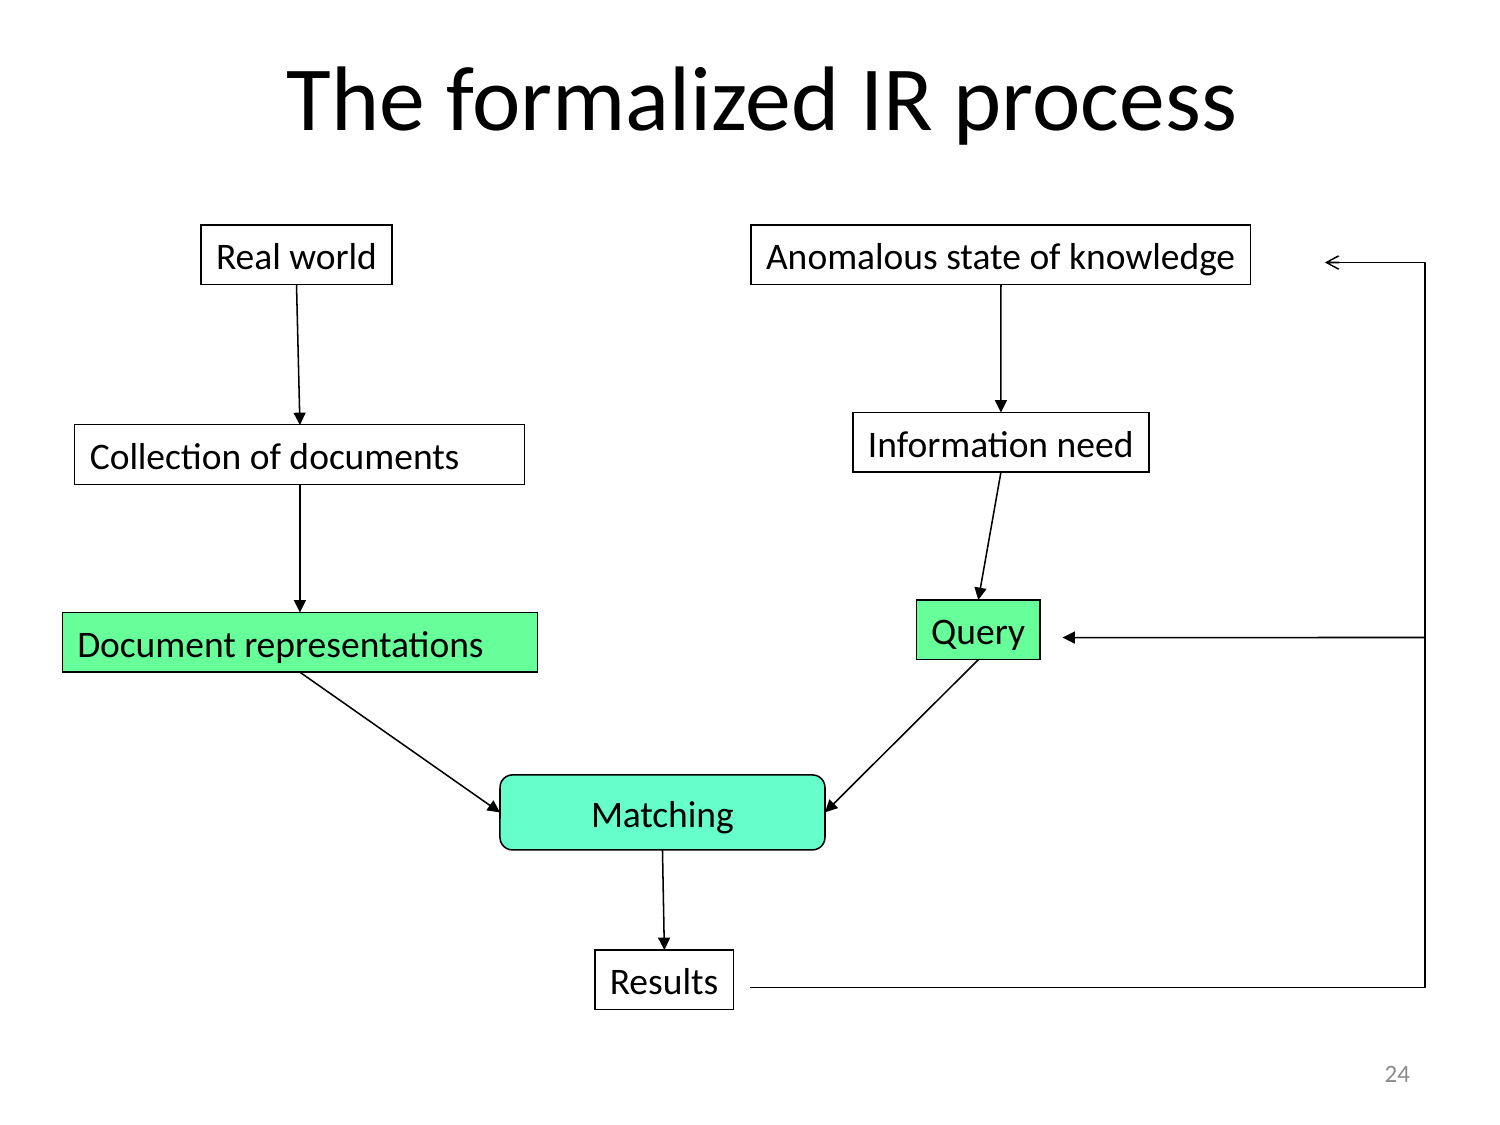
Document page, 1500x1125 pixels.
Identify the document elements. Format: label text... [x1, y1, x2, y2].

text_box Collection of documents [74, 424, 525, 485]
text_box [978, 488, 1002, 601]
text_box Information need [853, 412, 1149, 473]
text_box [228, 353, 369, 358]
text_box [330, 642, 470, 844]
title The formalized IR process [125, 0, 1400, 188]
text_box [749, 255, 1426, 988]
text_box Query [916, 599, 1041, 660]
slide_number 24 [1074, 1042, 1425, 1103]
text_box Real world [201, 224, 392, 285]
text_box Document representations [62, 612, 538, 673]
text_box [824, 676, 979, 813]
text_box Results [595, 949, 734, 1010]
text_box [1062, 631, 1426, 644]
text_box Anomalous state of knowledge [751, 224, 1251, 285]
text_box Matching [499, 774, 826, 850]
